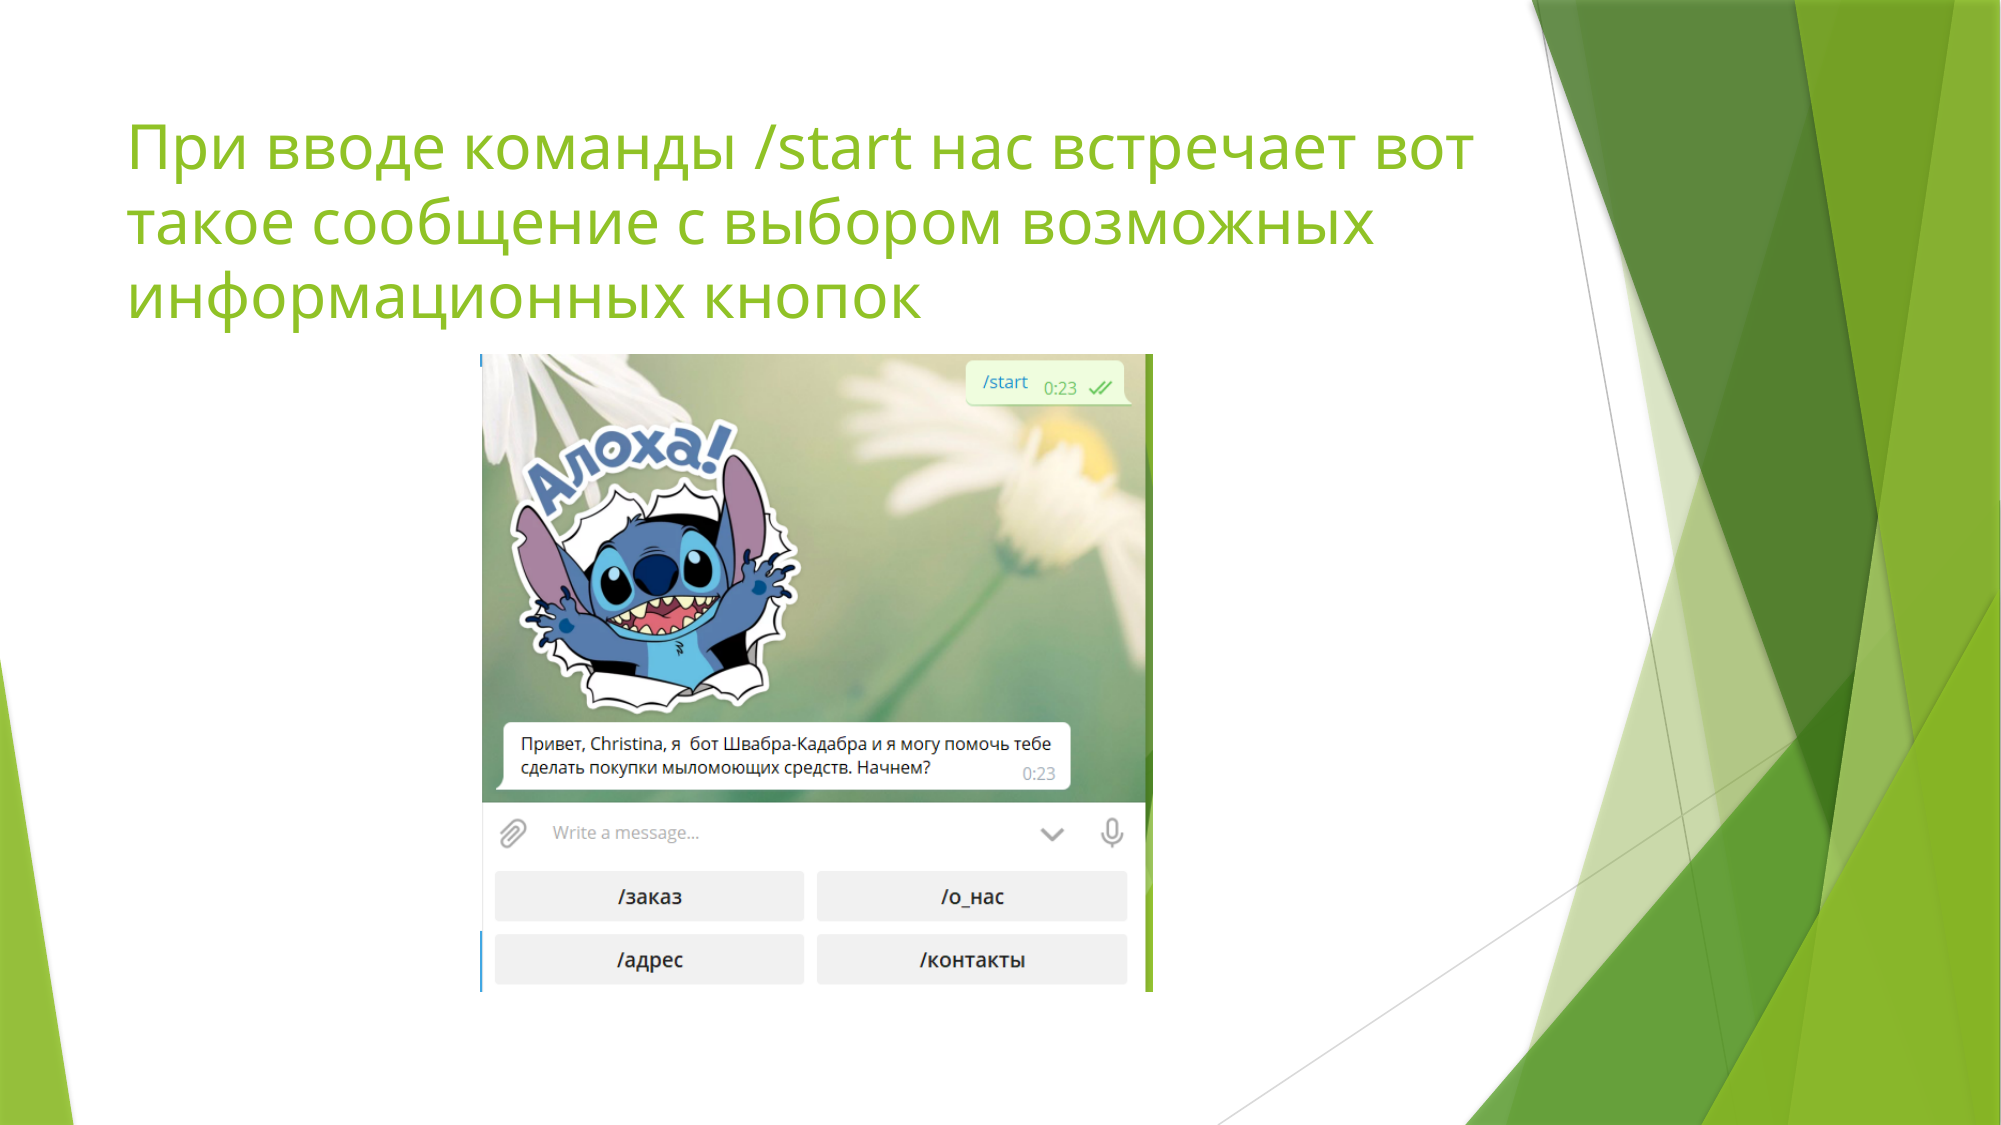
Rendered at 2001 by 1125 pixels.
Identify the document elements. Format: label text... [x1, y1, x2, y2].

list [479, 353, 1153, 992]
title При вводе команды /start нас встречает вот такое сообщение с выбором возможных информационных кнопок [111, 99, 1522, 342]
